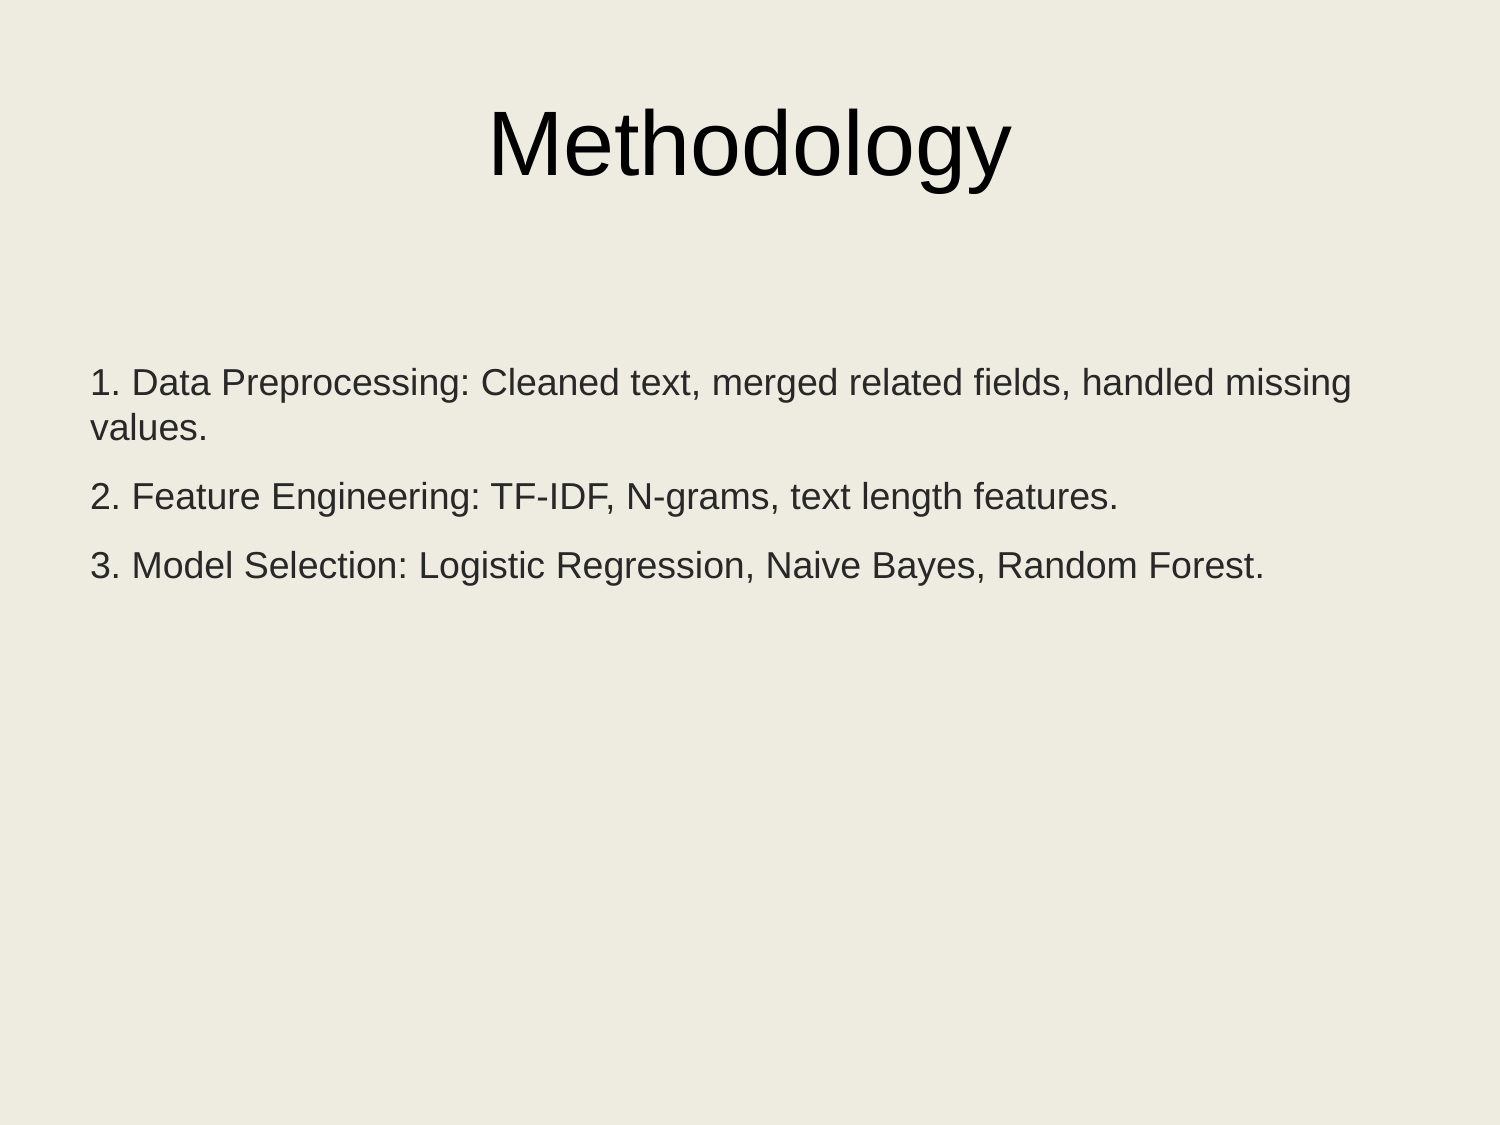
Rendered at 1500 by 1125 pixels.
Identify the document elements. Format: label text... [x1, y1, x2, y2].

list 1. Data Preprocessing: Cleaned text, merged related fields, handled missing values. 2. Feature Engineering: TF-IDF, N-grams, text length features. 3. Model Selection: Logistic Regression, Naive Bayes, Random Forest. [75, 262, 1425, 1005]
title Methodology [75, 45, 1425, 233]
